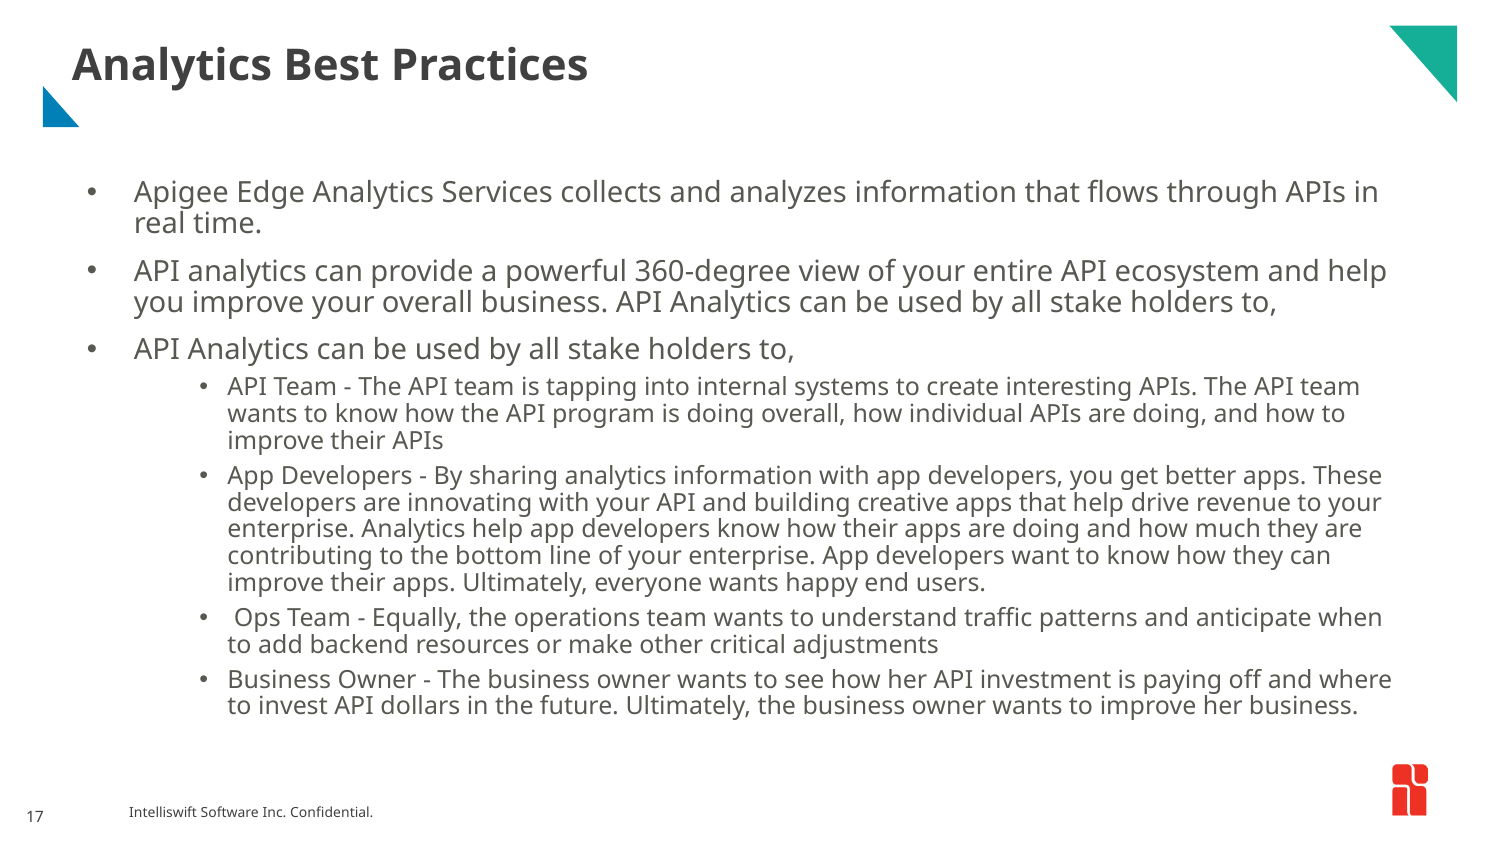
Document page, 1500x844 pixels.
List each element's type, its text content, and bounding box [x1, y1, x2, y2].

picture [1384, 755, 1436, 822]
list Apigee Edge Analytics Services collects and analyzes information that flows through APIs in real time. API analytics can provide a powerful 360-degree view of your entire API ecosystem and help you improve your overall business. API Analytics can be used by all stake holders to, API Analytics can be used by all stake holders to, API Team - The API team is tapping into internal systems to create interesting APIs. The API team wants to know how the API program is doing overall, how individual APIs are doing, and how to improve their APIs App Developers - By sharing analytics information with app developers, you get better apps. These developers are innovating with your API and building creative apps that help drive revenue to your enterprise. Analytics help app developers know how their apps are doing and how much they are contributing to the bottom line of your enterprise. App developers want to know how they can improve their apps. Ultimately, everyone wants happy end users. Ops Team - Equally, the operations team wants to understand traffic patterns and anticipate when to add backend resources or make other critical adjustments Business Owner - The business owner wants to see how her API investment is paying off and where to invest API dollars in the future. Ultimately, the business owner wants to improve her business. [71, 169, 1423, 761]
title Analytics Best Practices [71, 42, 1423, 91]
